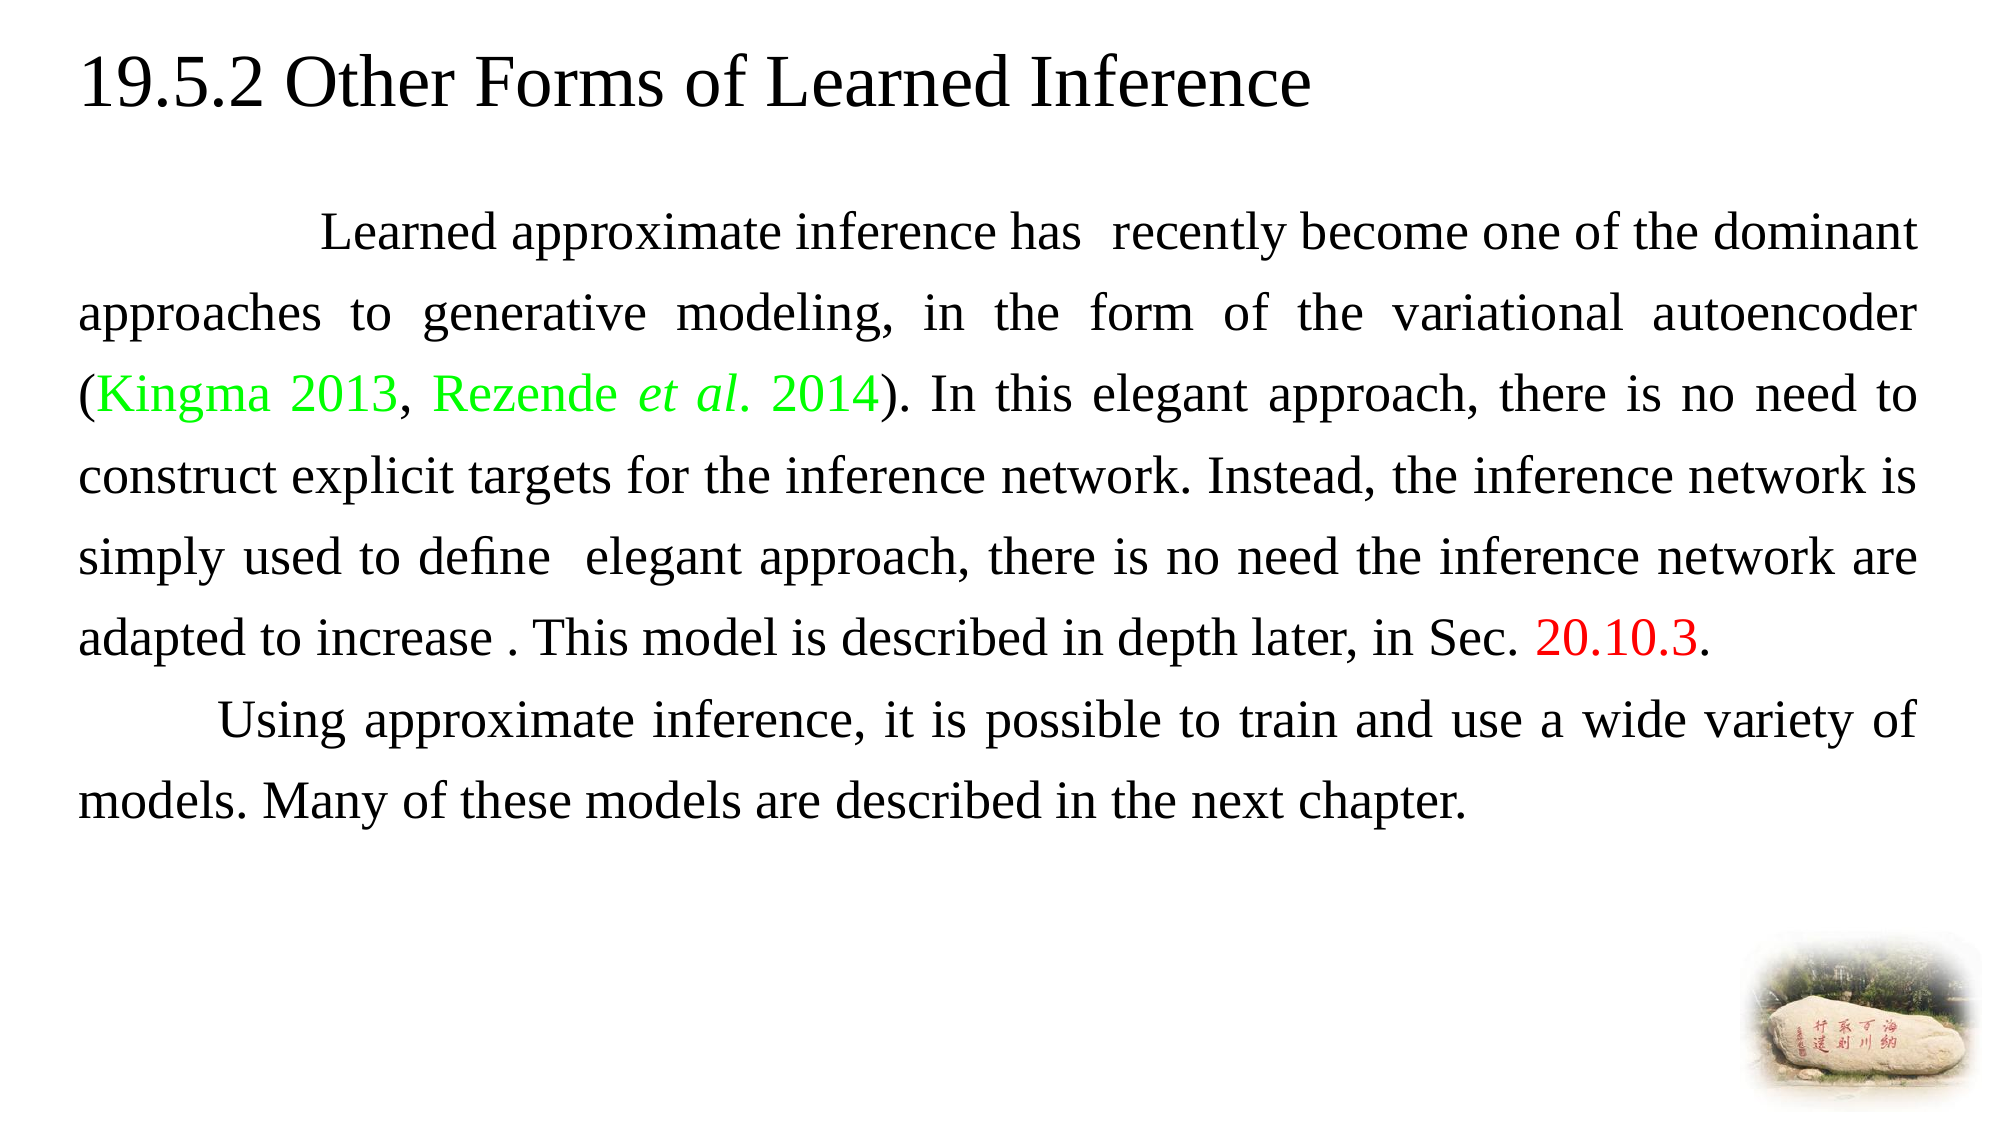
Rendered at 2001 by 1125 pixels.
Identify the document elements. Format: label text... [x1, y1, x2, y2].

title 19.5.2 Other Forms of Learned Inference [63, 21, 1936, 142]
picture [1740, 927, 1985, 1112]
